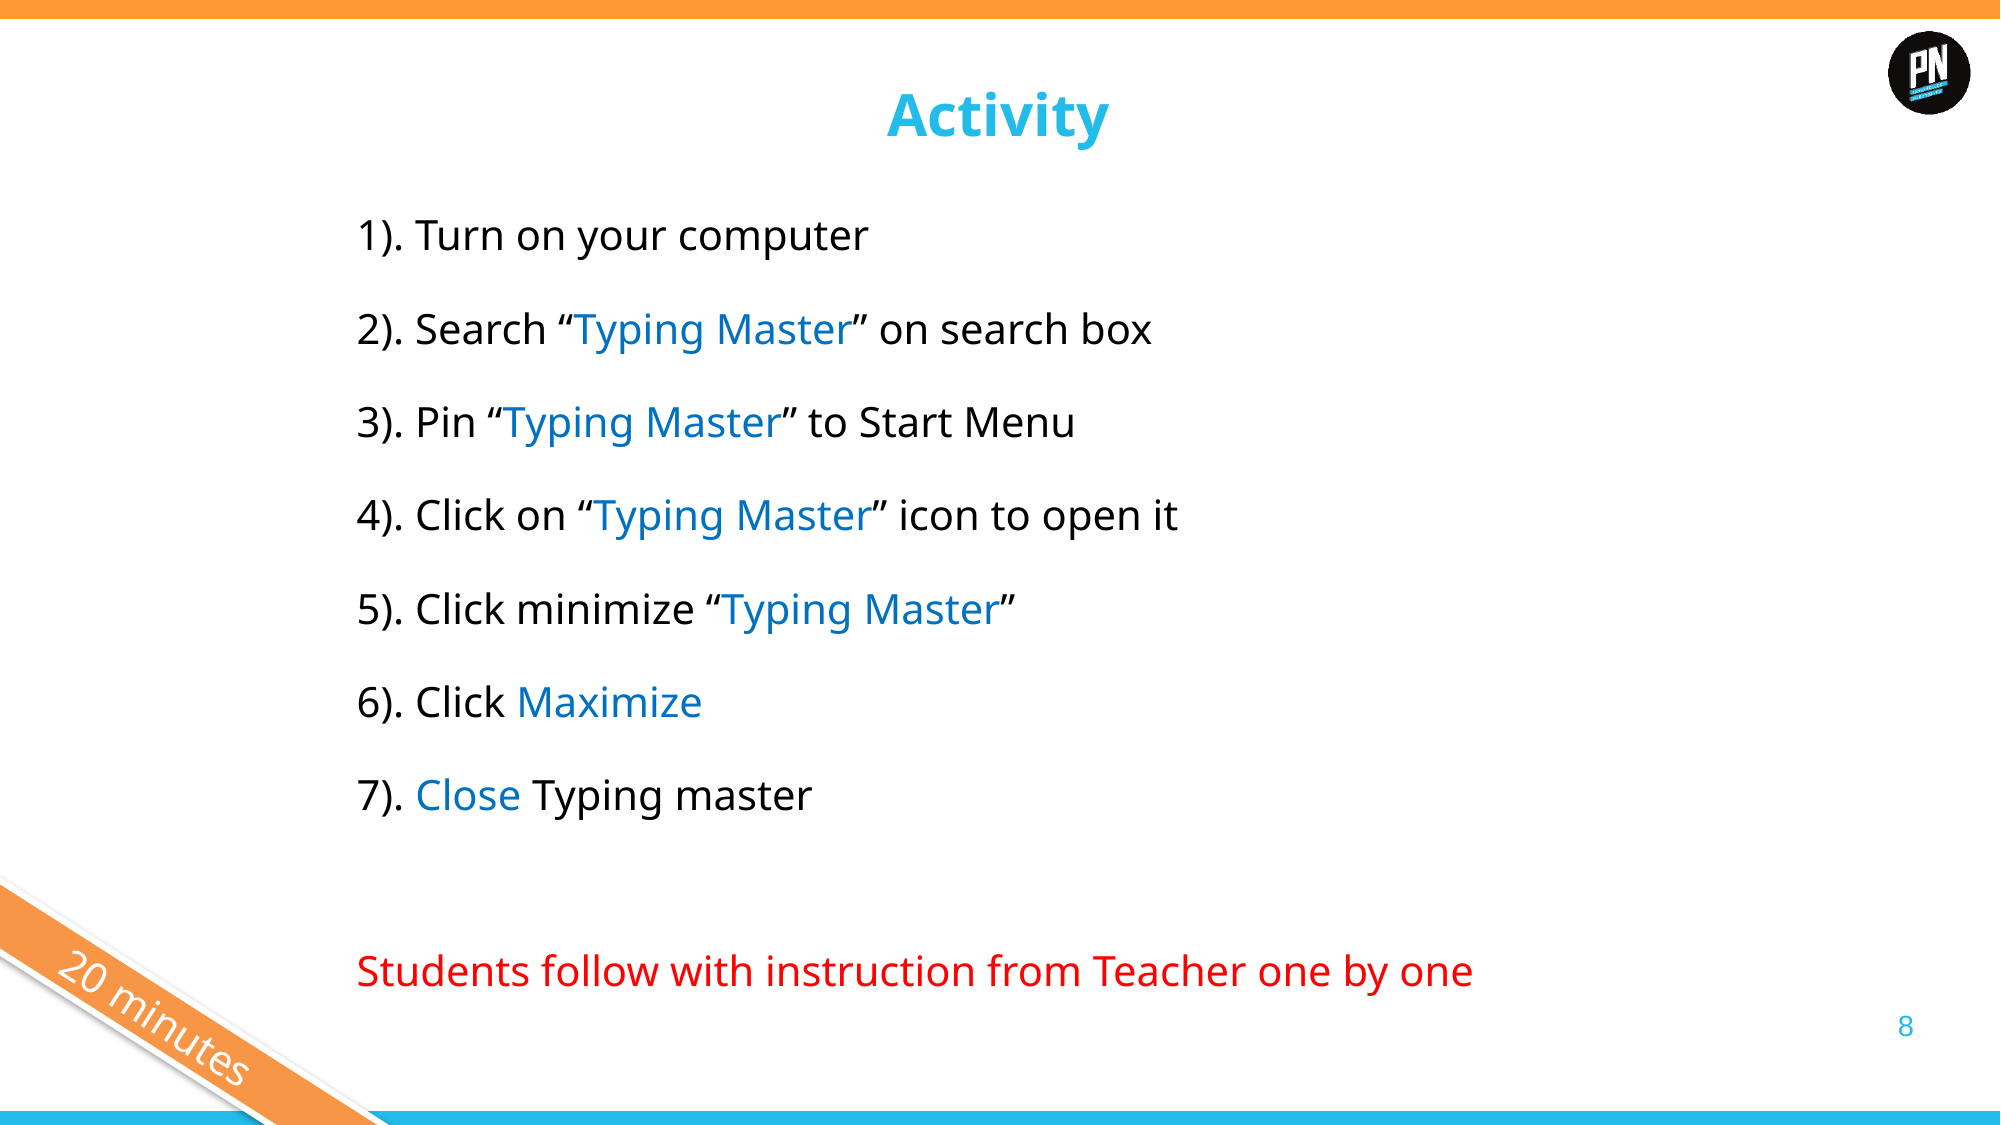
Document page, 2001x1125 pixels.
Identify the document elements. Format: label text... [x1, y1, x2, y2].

picture [1887, 30, 1971, 115]
title Activity [99, 36, 1898, 191]
list 1). Turn on your computer 2). Search “Typing Master” on search box 3). Pin “Typing Master” to Start Menu 4). Click on “Typing Master” icon to open it 5). Click minimize “Typing Master” 6). Click Maximize 7). Close Typing master [341, 166, 1733, 969]
text_box 20 minutes [0, 880, 384, 1125]
text_box Students follow with instruction from Teacher one by one [341, 937, 1581, 1003]
